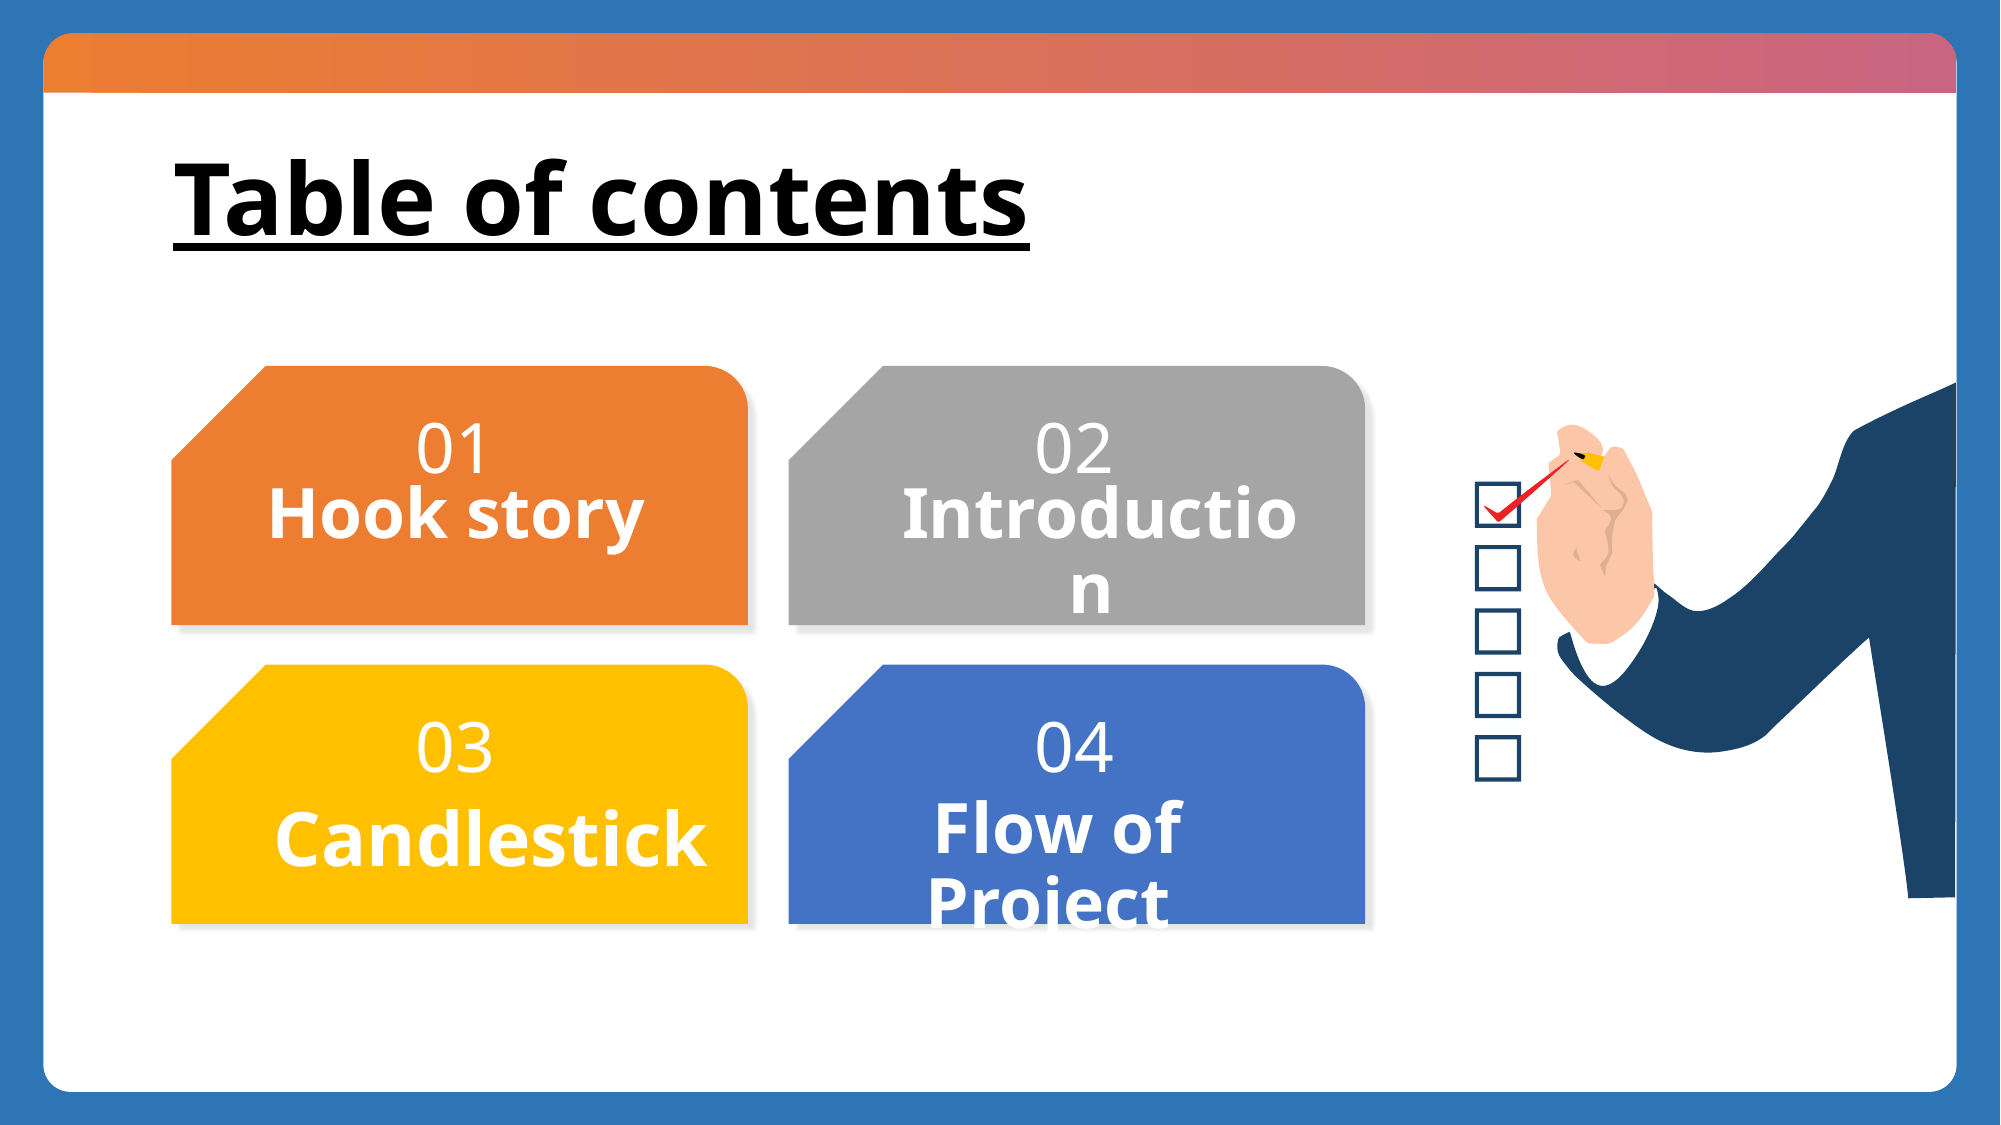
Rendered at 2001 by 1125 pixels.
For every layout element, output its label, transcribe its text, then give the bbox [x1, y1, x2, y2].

text_box [170, 663, 749, 925]
text_box 04 [865, 704, 1284, 770]
text_box 01 [246, 406, 665, 471]
text_box Candlestick [259, 784, 846, 890]
text_box [787, 663, 1367, 925]
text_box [1474, 382, 1956, 899]
text_box [170, 364, 749, 627]
text_box Flow of Project [846, 785, 1328, 851]
text_box Hook story [246, 471, 665, 535]
text_box 02 [865, 406, 1284, 471]
text_box [787, 364, 1367, 627]
text_box Introduction [865, 470, 1335, 535]
text_box 03 [246, 704, 665, 770]
title Table of contents [158, 120, 1842, 278]
